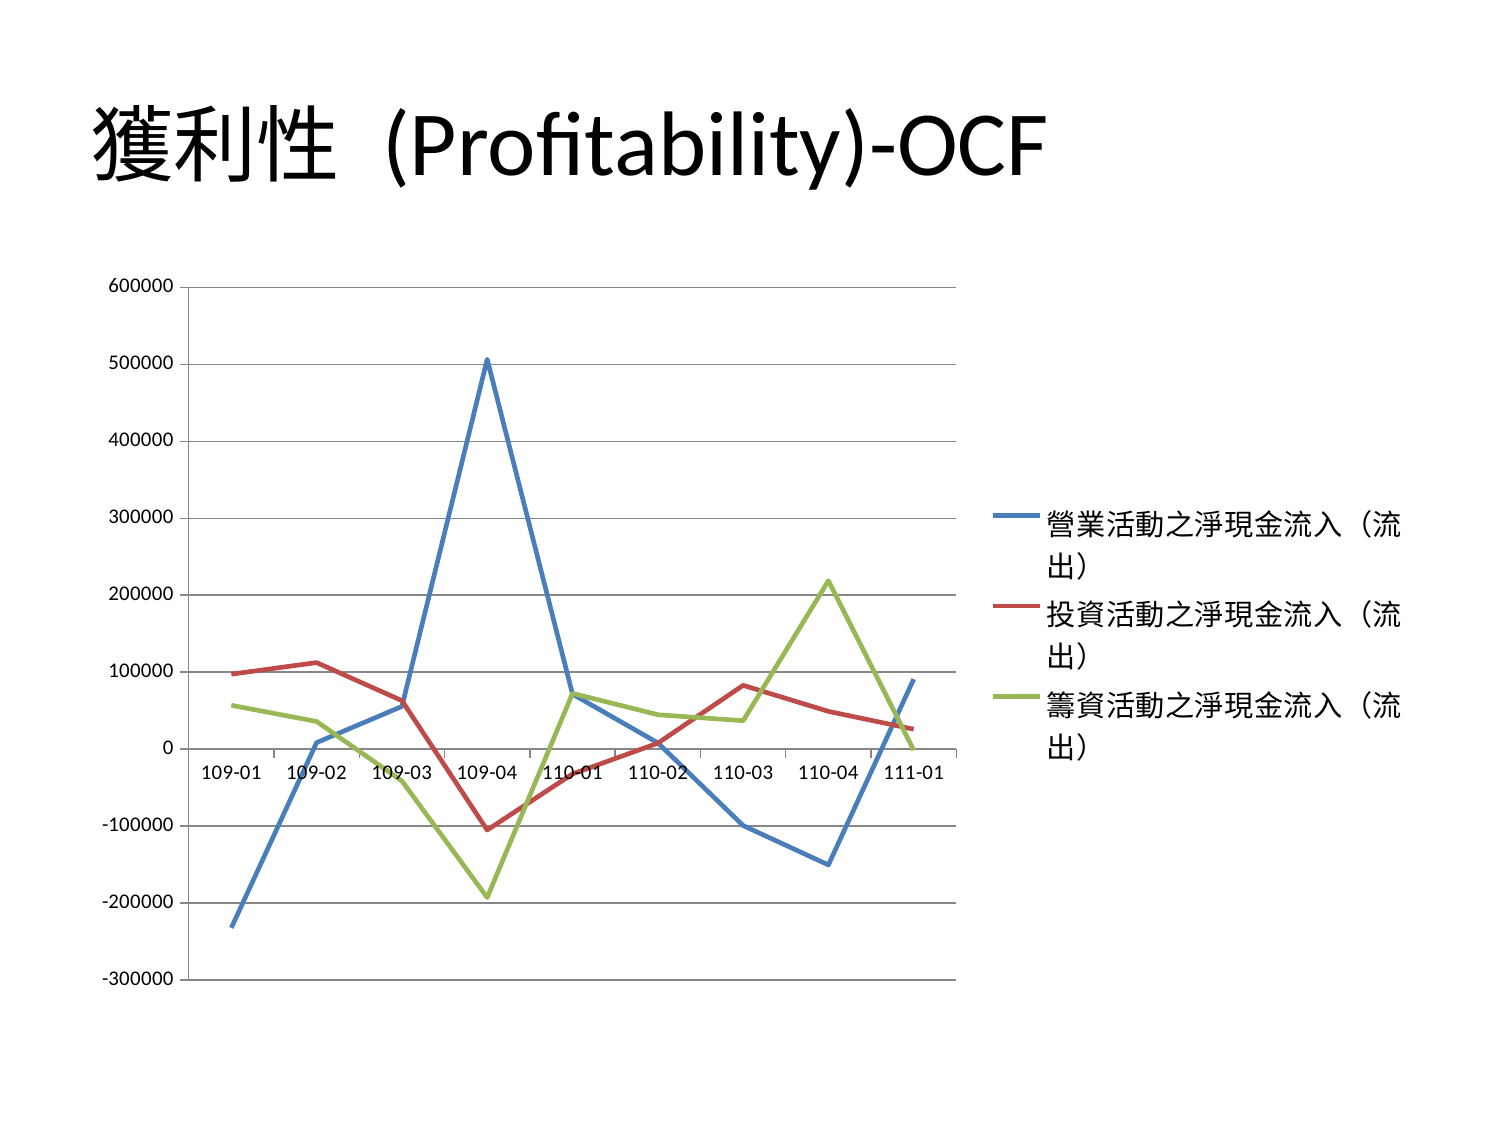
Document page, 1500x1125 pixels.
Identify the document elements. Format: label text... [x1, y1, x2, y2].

chart [74, 262, 1426, 1006]
title 獲利性 (Profitability)-OCF [75, 45, 1425, 233]
